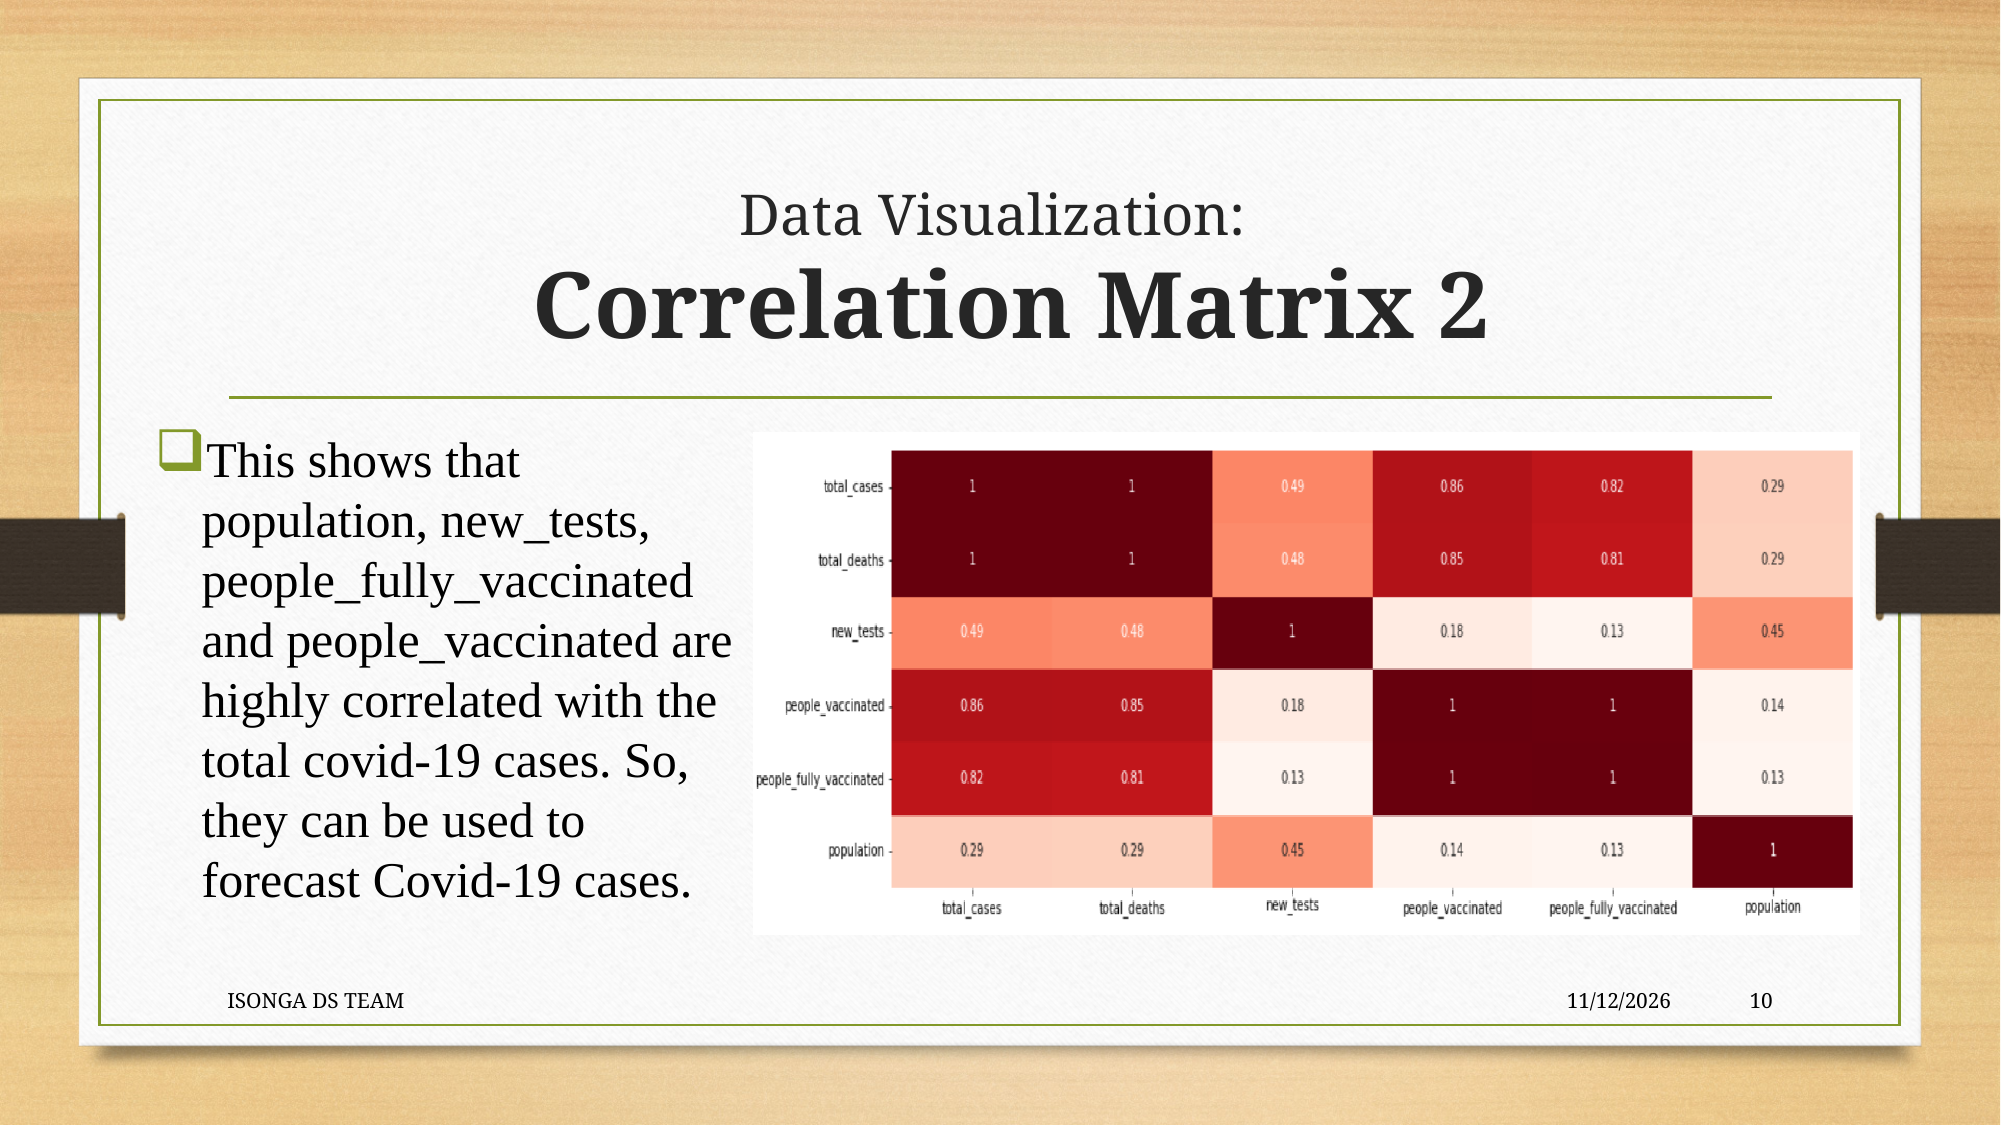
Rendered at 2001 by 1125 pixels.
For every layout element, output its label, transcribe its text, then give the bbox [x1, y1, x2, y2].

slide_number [1423, 979, 1686, 1025]
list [752, 432, 1861, 936]
title Data Visualization: Correlation Matrix 2 [212, 161, 1788, 375]
footer ISONGA DS TEAM [212, 979, 1411, 1025]
list This shows that population, new_tests, people_fully_vaccinated and people_vaccinated are highly correlated with the total covid-19 cases. So, they can be used to forecast Covid-19 cases. [139, 420, 753, 963]
picture [0, 0, 2001, 1125]
slide_number 10 [1698, 979, 1788, 1025]
